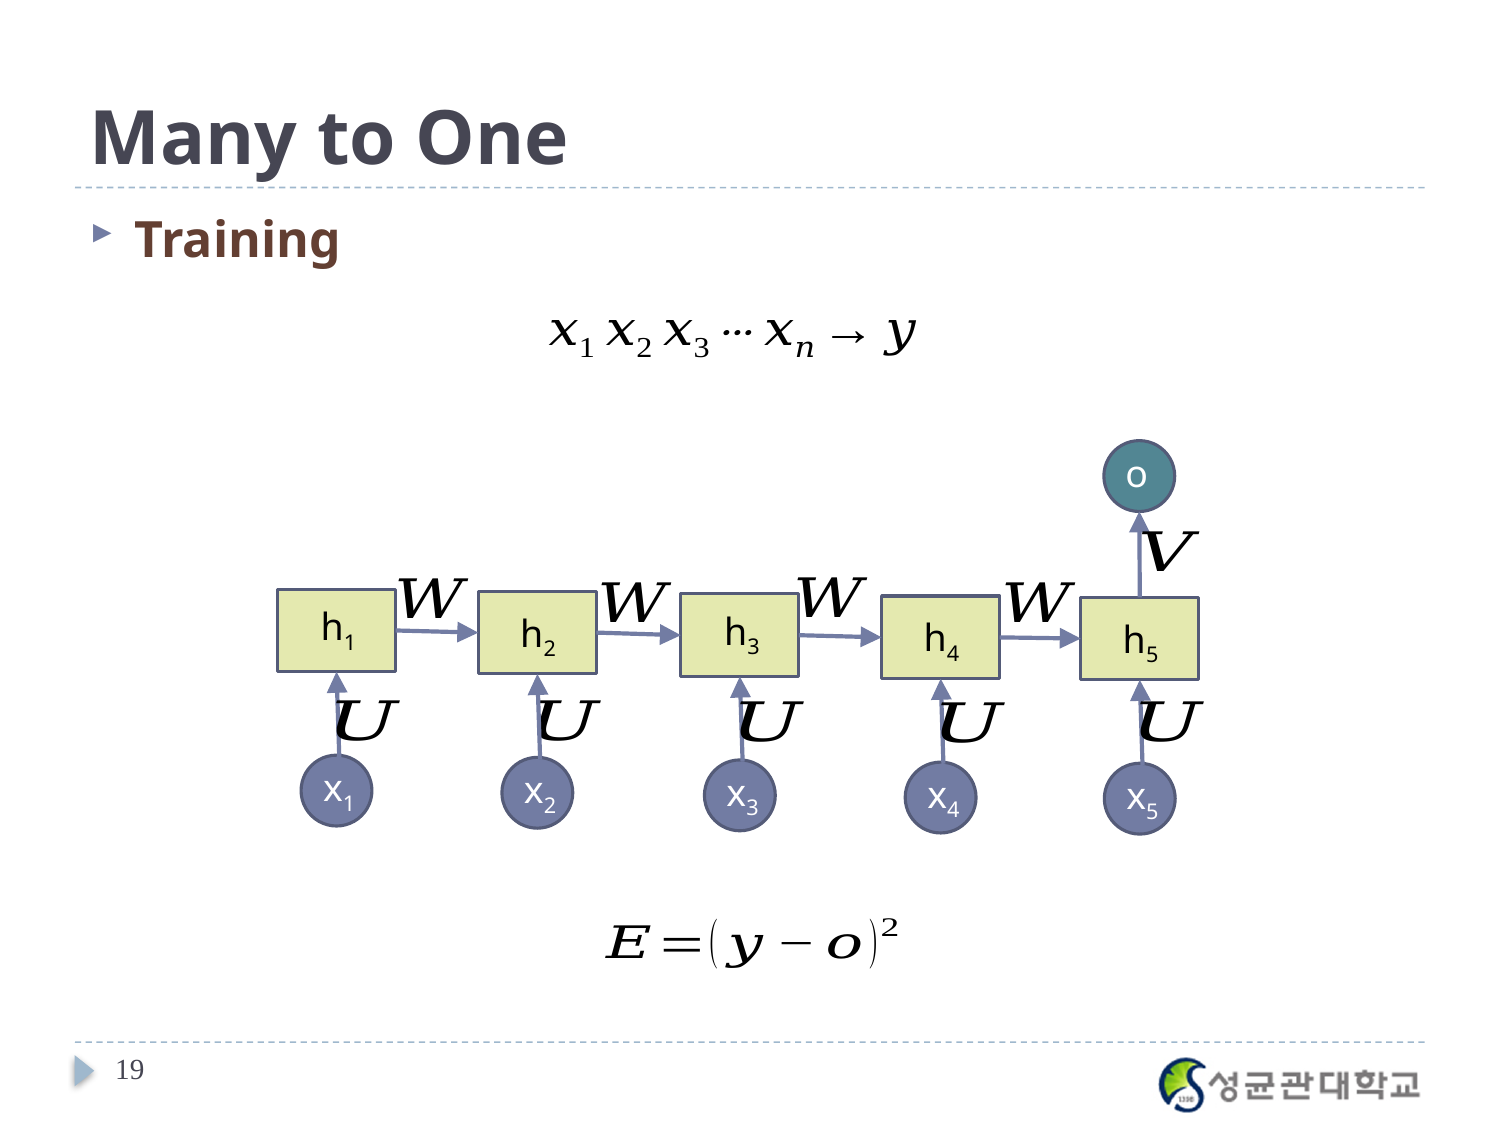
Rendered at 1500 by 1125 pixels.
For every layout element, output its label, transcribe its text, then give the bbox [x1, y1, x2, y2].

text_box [300, 769, 373, 827]
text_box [596, 574, 789, 762]
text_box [1104, 779, 1176, 835]
list Training [75, 200, 1425, 1010]
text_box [501, 771, 573, 829]
title Many to One [75, 24, 1425, 188]
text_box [904, 776, 977, 834]
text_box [793, 569, 993, 764]
picture [1151, 1050, 1424, 1118]
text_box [393, 570, 608, 760]
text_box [704, 773, 776, 831]
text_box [999, 440, 1210, 766]
slide_number 19 [100, 1042, 426, 1103]
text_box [277, 588, 387, 758]
